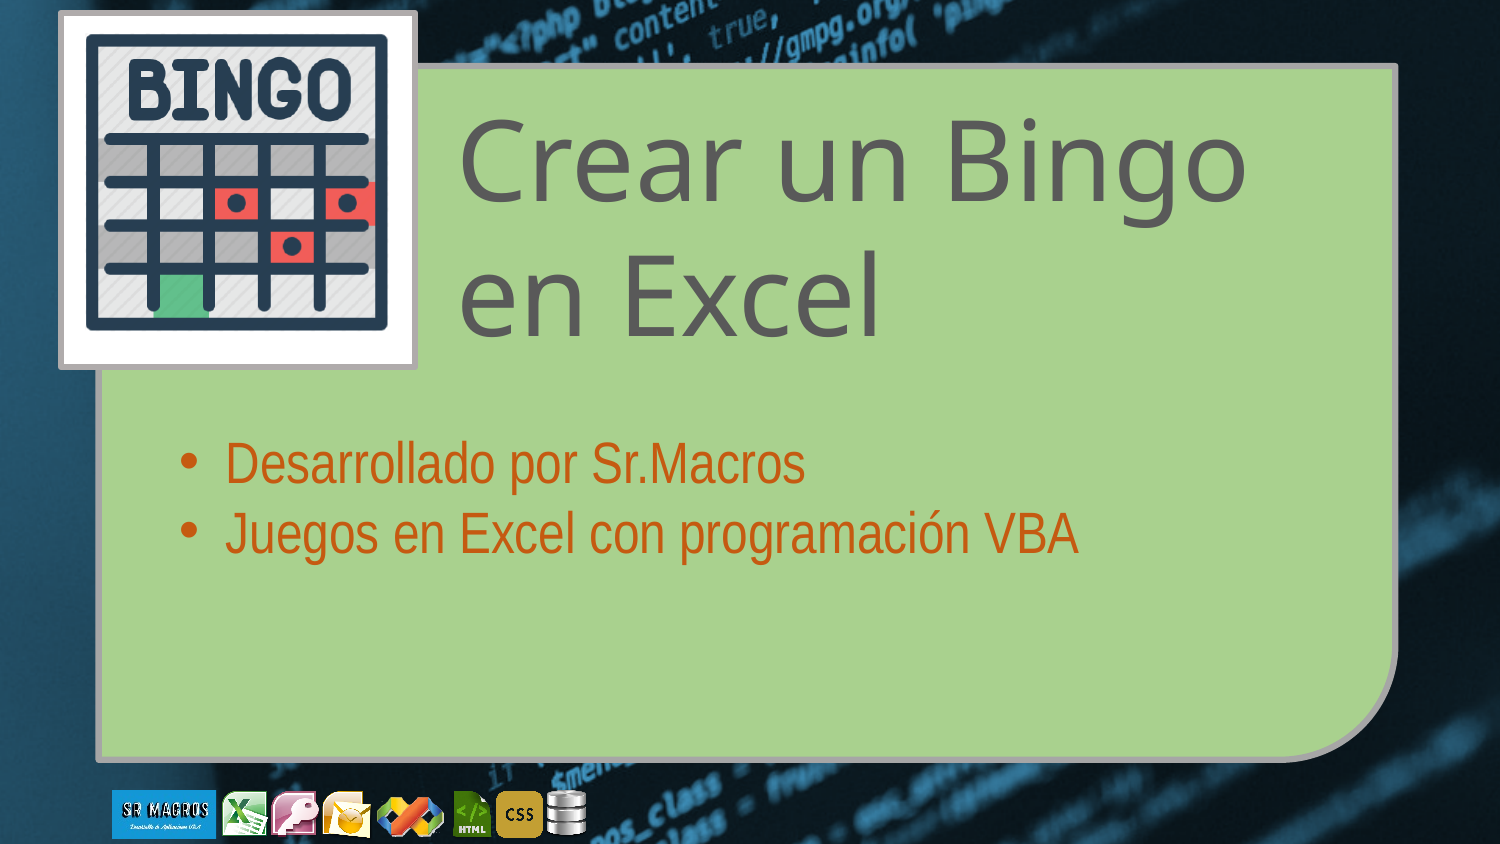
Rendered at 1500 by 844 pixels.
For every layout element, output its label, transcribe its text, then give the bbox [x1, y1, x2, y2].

text_box Crear un Bingo en Excel [441, 81, 1400, 367]
picture [0, 0, 1500, 844]
text_box [97, 65, 1397, 761]
text_box Desarrollado por Sr.Macros Juegos en Excel con programación VBA [164, 417, 1340, 713]
text_box [60, 12, 416, 368]
